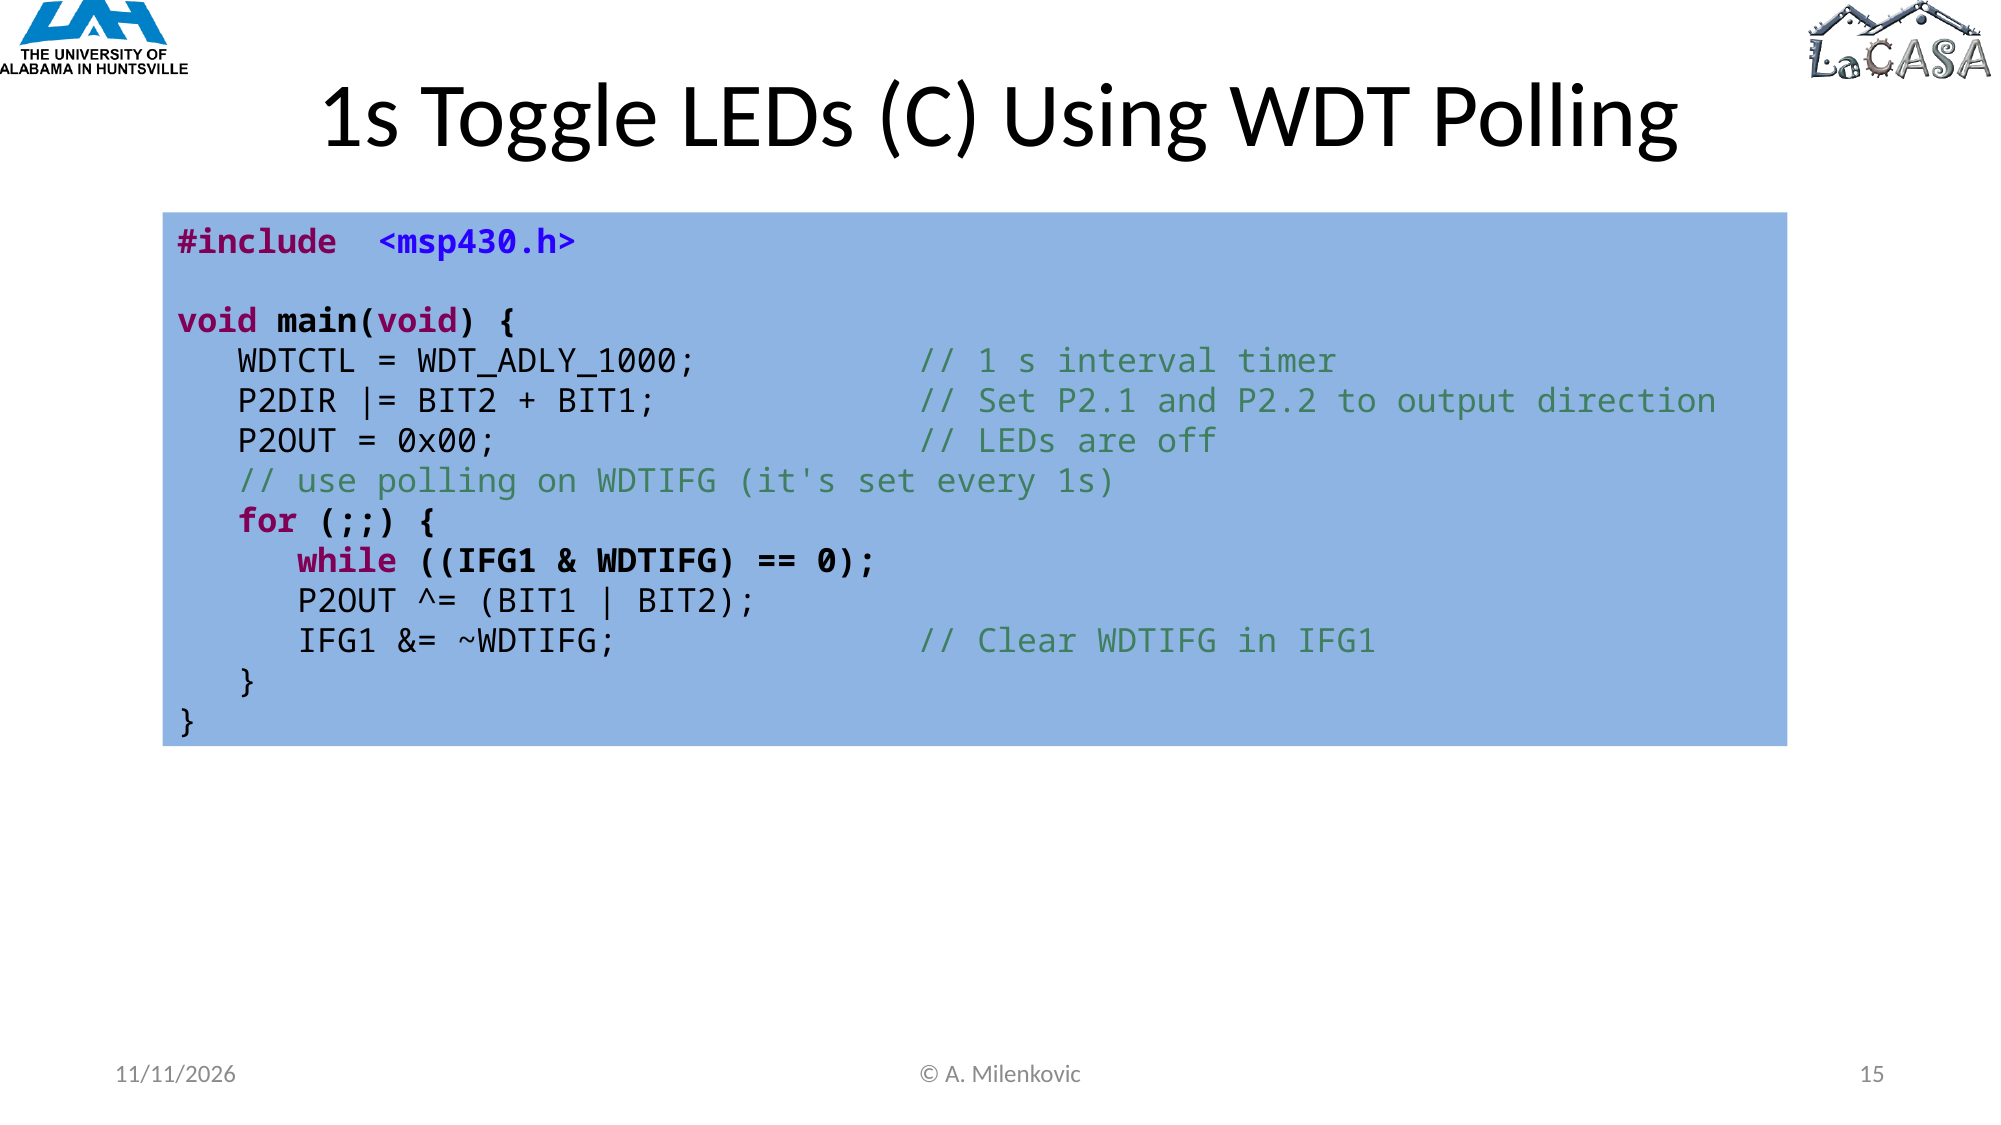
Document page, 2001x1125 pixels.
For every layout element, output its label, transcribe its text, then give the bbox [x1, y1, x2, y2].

footer © A. Milenkovic [683, 1042, 1317, 1103]
text_box #include <msp430.h> void main(void) { WDTCTL = WDT_ADLY_1000; // 1 s interval timer P2DIR |= BIT2 + BIT1; // Set P2.1 and P2.2 to output direction P2OUT = 0x00; // LEDs are off // use polling on WDTIFG (it's set every 1s) for (;;) { while ((IFG1 & WDTIFG) == 0); P2OUT ^= (BIT1 | BIT2); IFG1 &= ~WDTIFG; // Clear WDTIFG in IFG1 } } [162, 212, 1788, 747]
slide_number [99, 1042, 567, 1103]
title 1s Toggle LEDs (C) Using WDT Polling [99, 45, 1900, 175]
picture [0, 0, 189, 75]
picture [1798, 0, 2000, 85]
slide_number 15 [1433, 1042, 1900, 1103]
